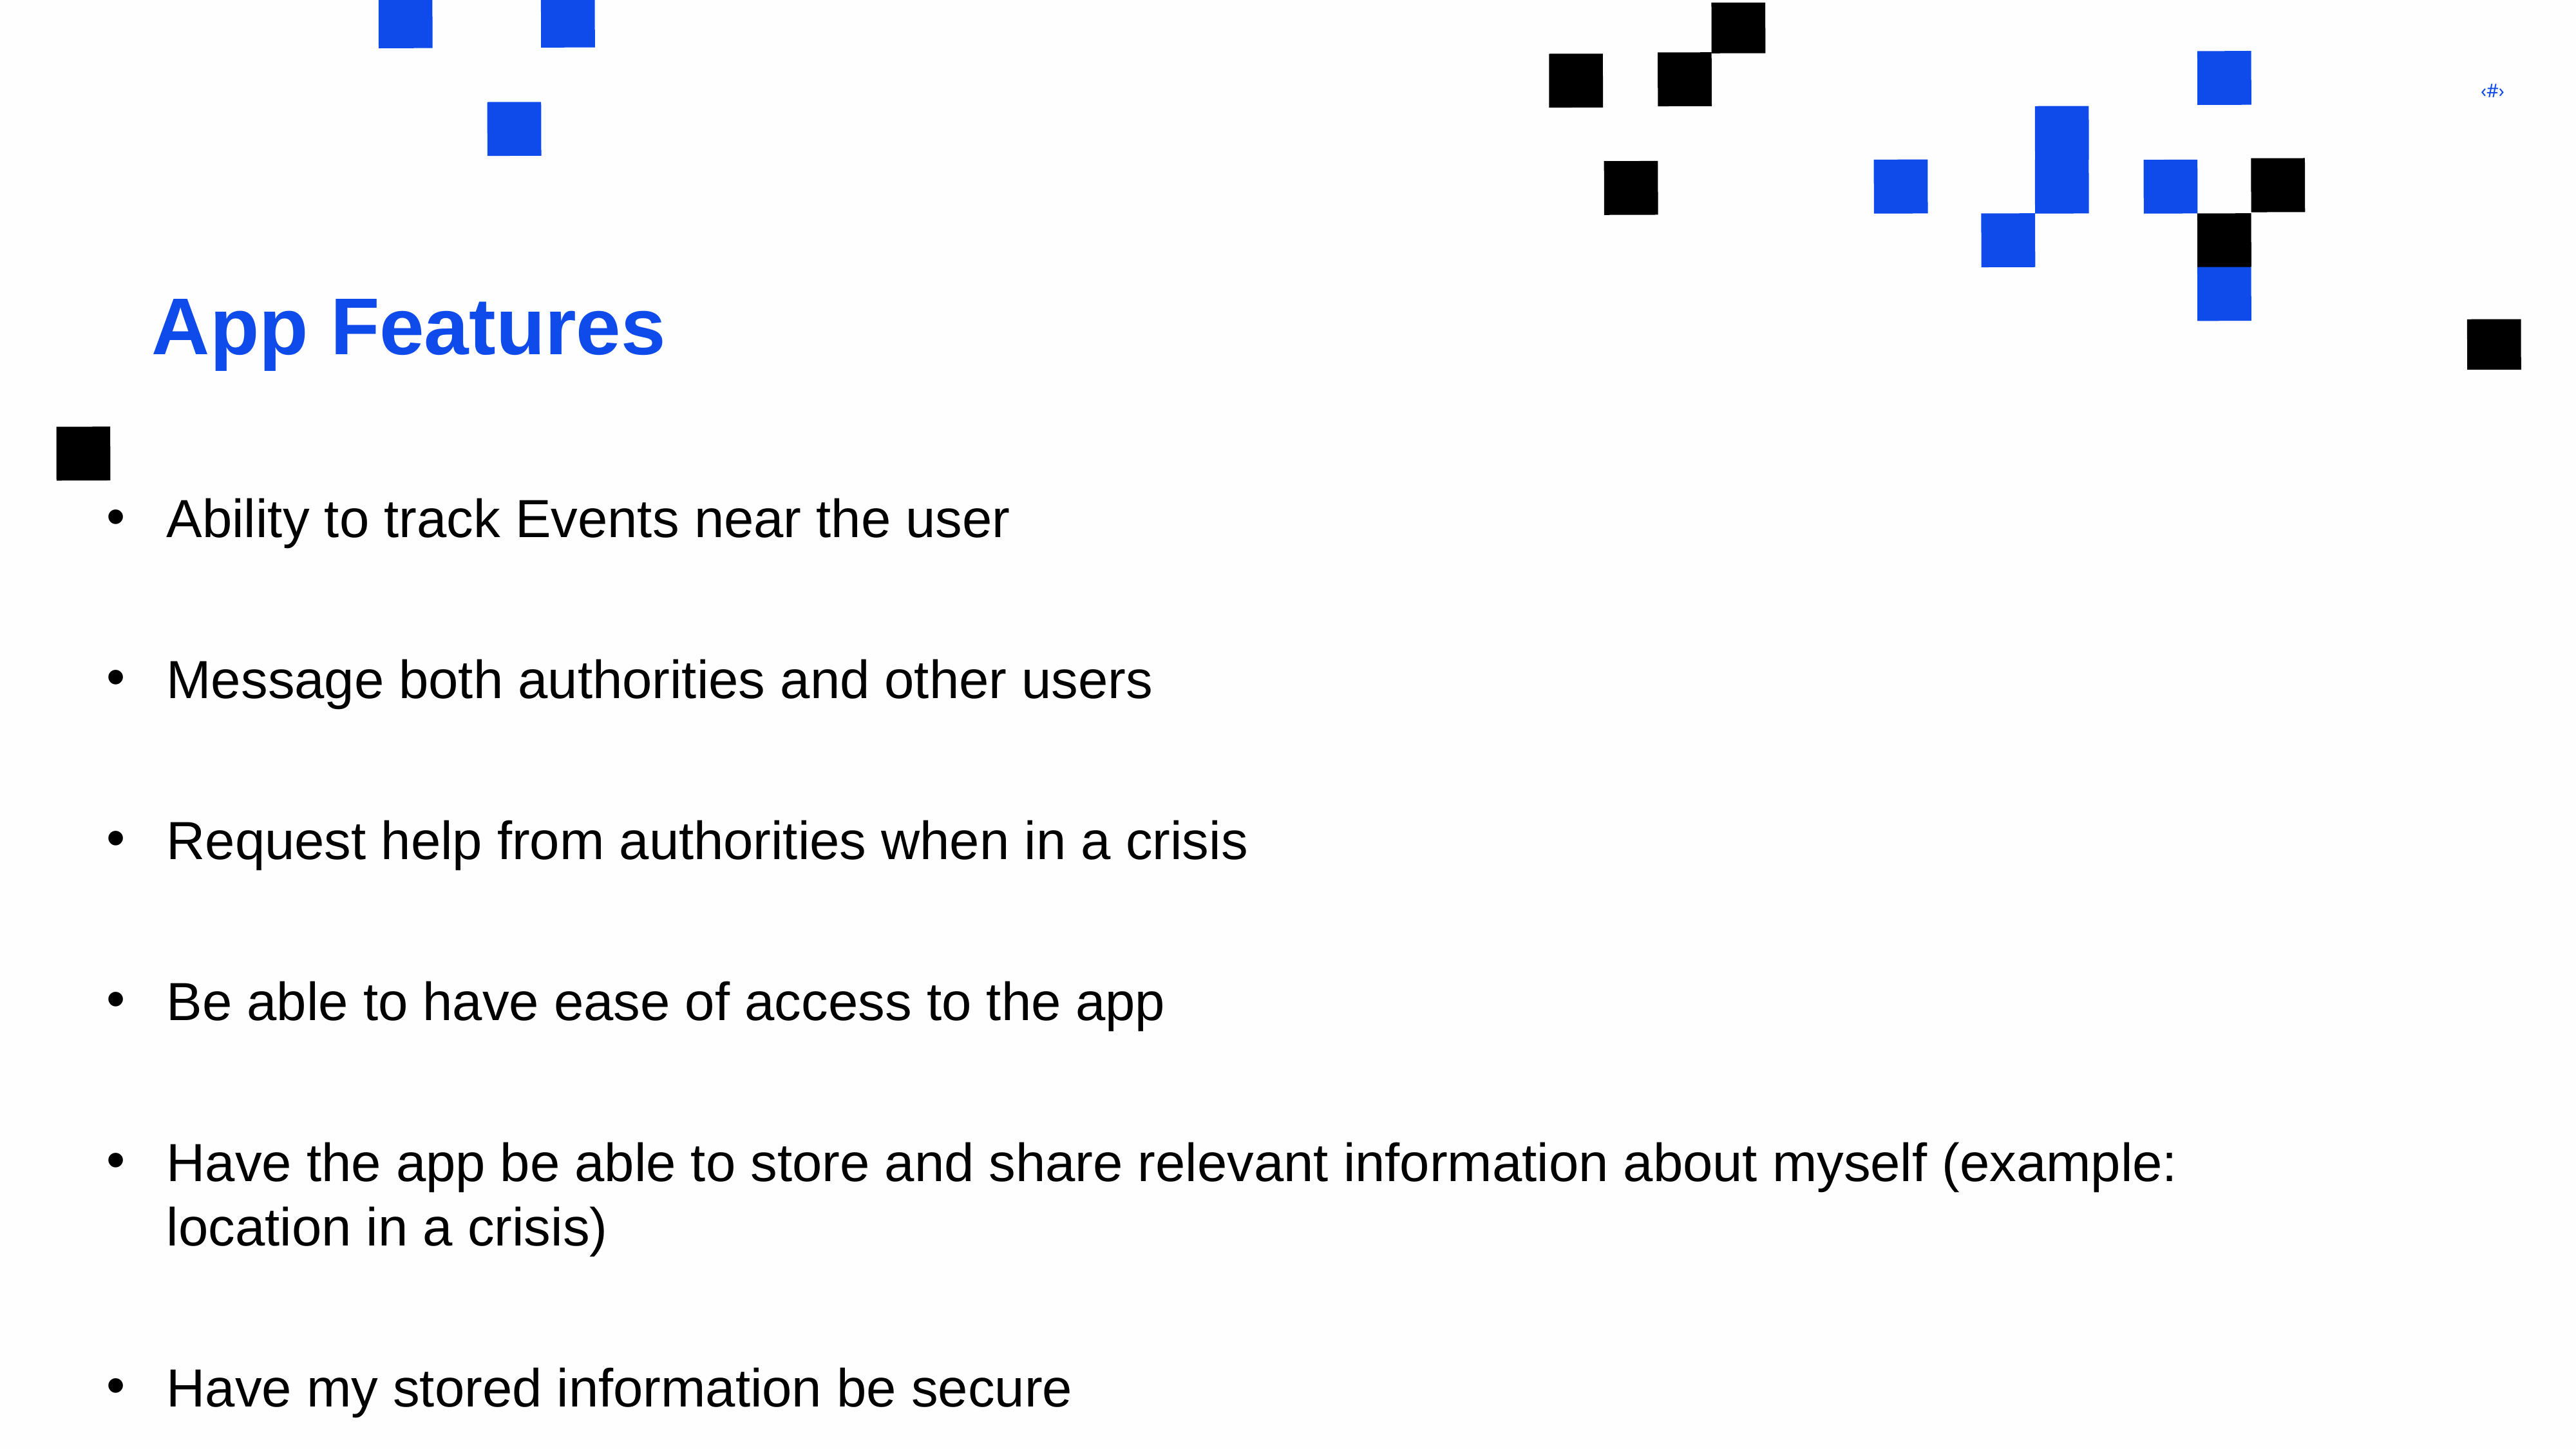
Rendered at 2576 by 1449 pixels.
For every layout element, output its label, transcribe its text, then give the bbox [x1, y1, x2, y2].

title App Features [142, 254, 1247, 474]
list Ability to track Events near the user Message both authorities and other users Request help from authorities when in a crisis Be able to have ease of access to the app Have the app be able to store and share relevant information about myself (example: location in a crisis) Have my stored information be secure [72, 474, 2382, 1423]
